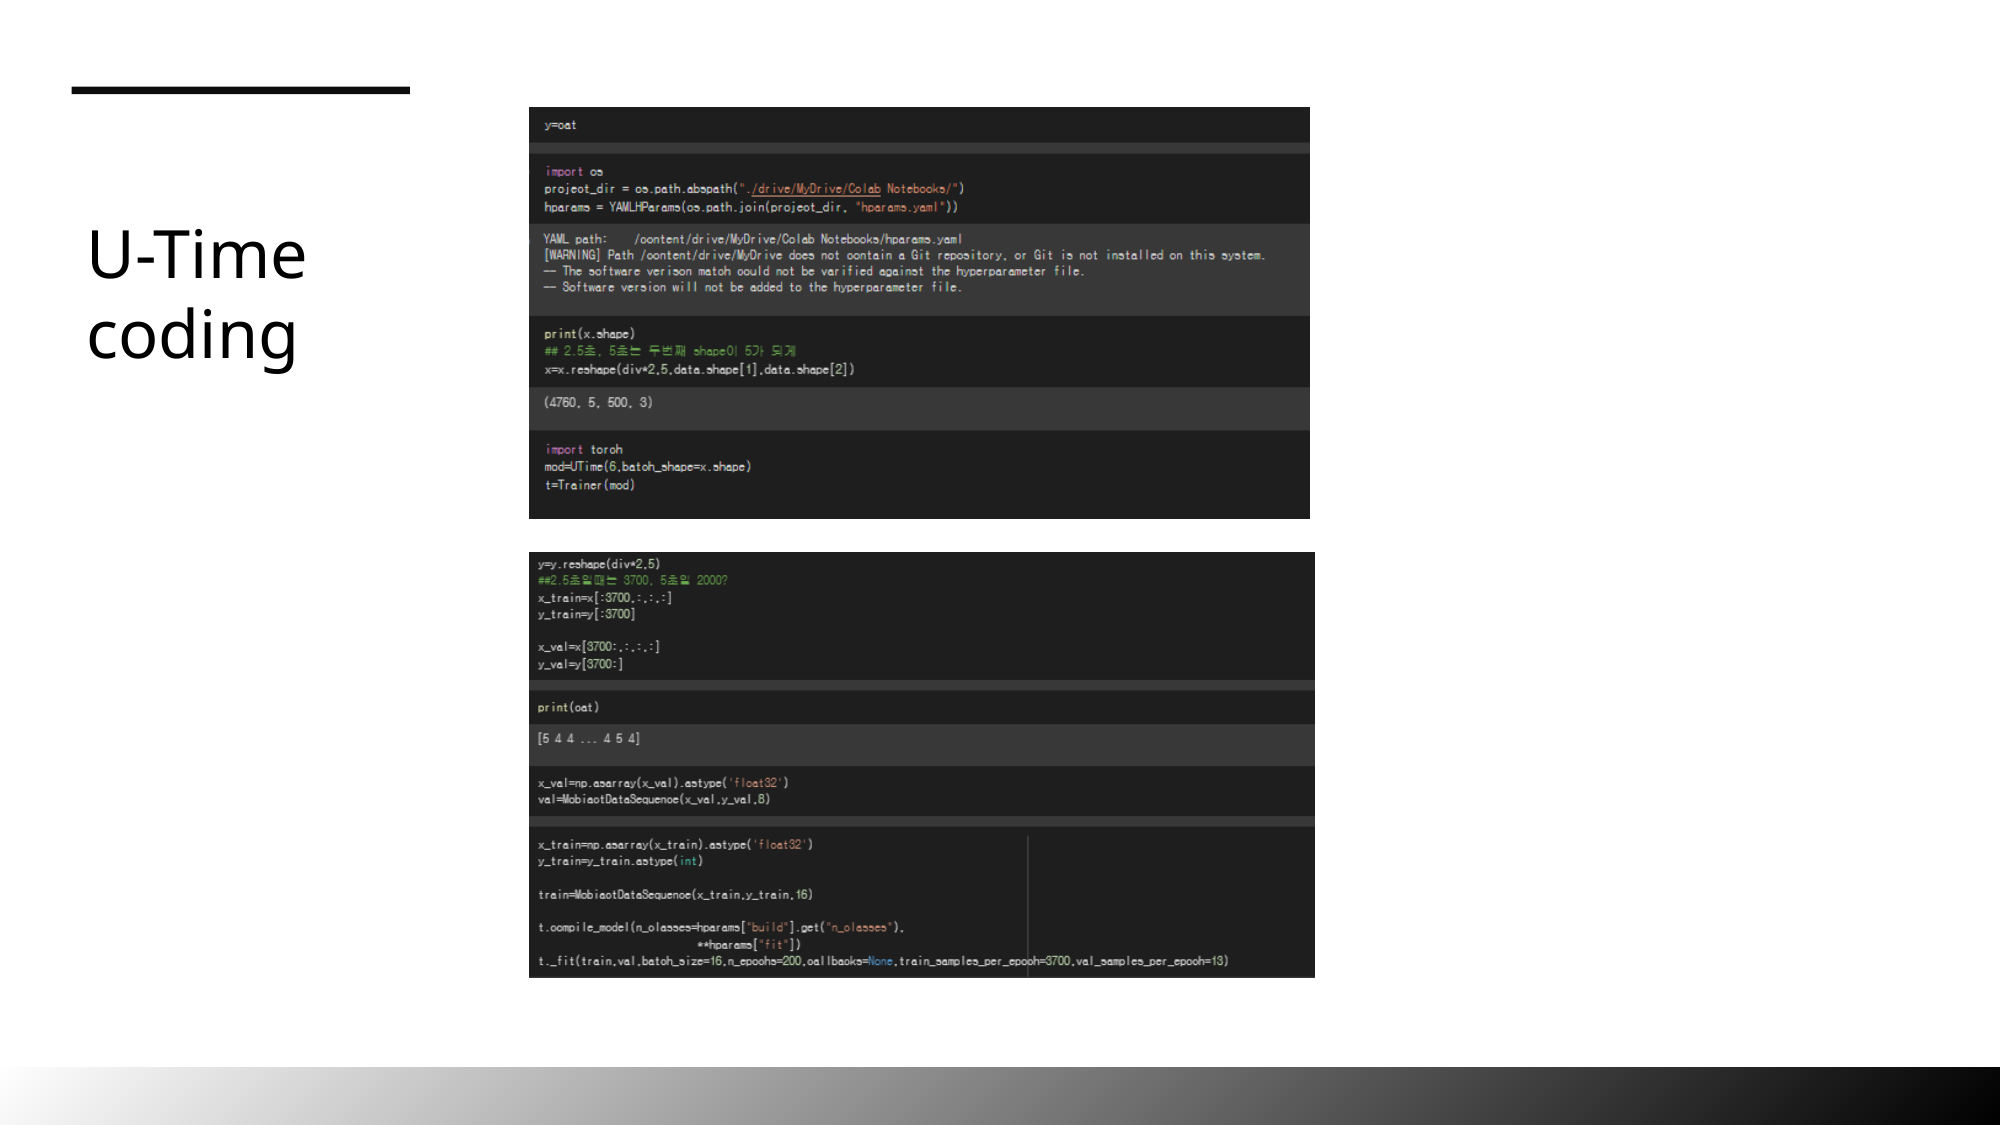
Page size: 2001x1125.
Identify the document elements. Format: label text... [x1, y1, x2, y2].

text_box U-Time coding [71, 204, 492, 380]
text_box [0, 1066, 1550, 1125]
picture [529, 107, 1310, 519]
picture [529, 552, 1315, 978]
slide_number 54 [1550, 1065, 2000, 1125]
text_box [71, 86, 411, 95]
